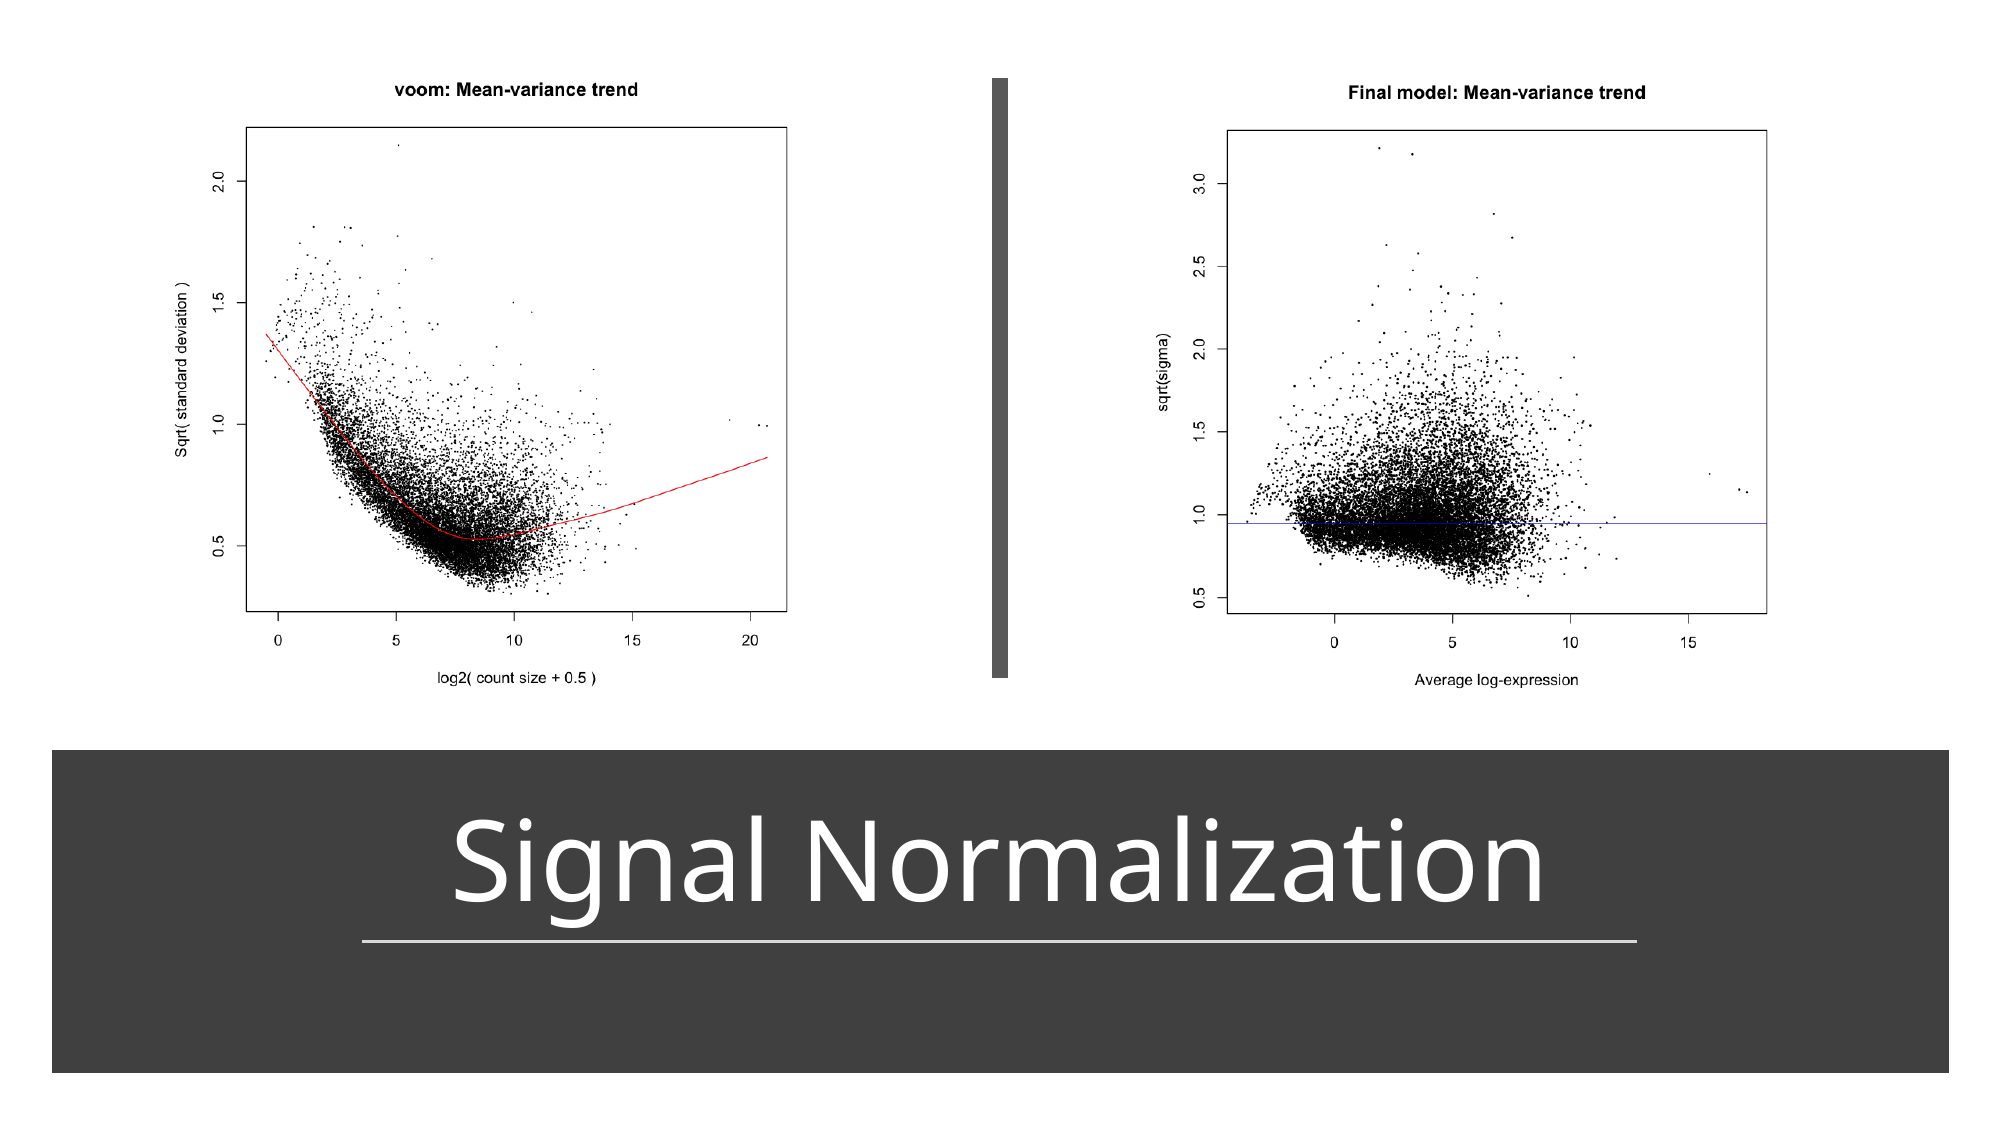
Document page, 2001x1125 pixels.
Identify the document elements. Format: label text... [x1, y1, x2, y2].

picture [1150, 53, 1806, 709]
text_box [61, 759, 1939, 1064]
title Signal Normalization [86, 780, 1914, 933]
picture [169, 50, 826, 707]
